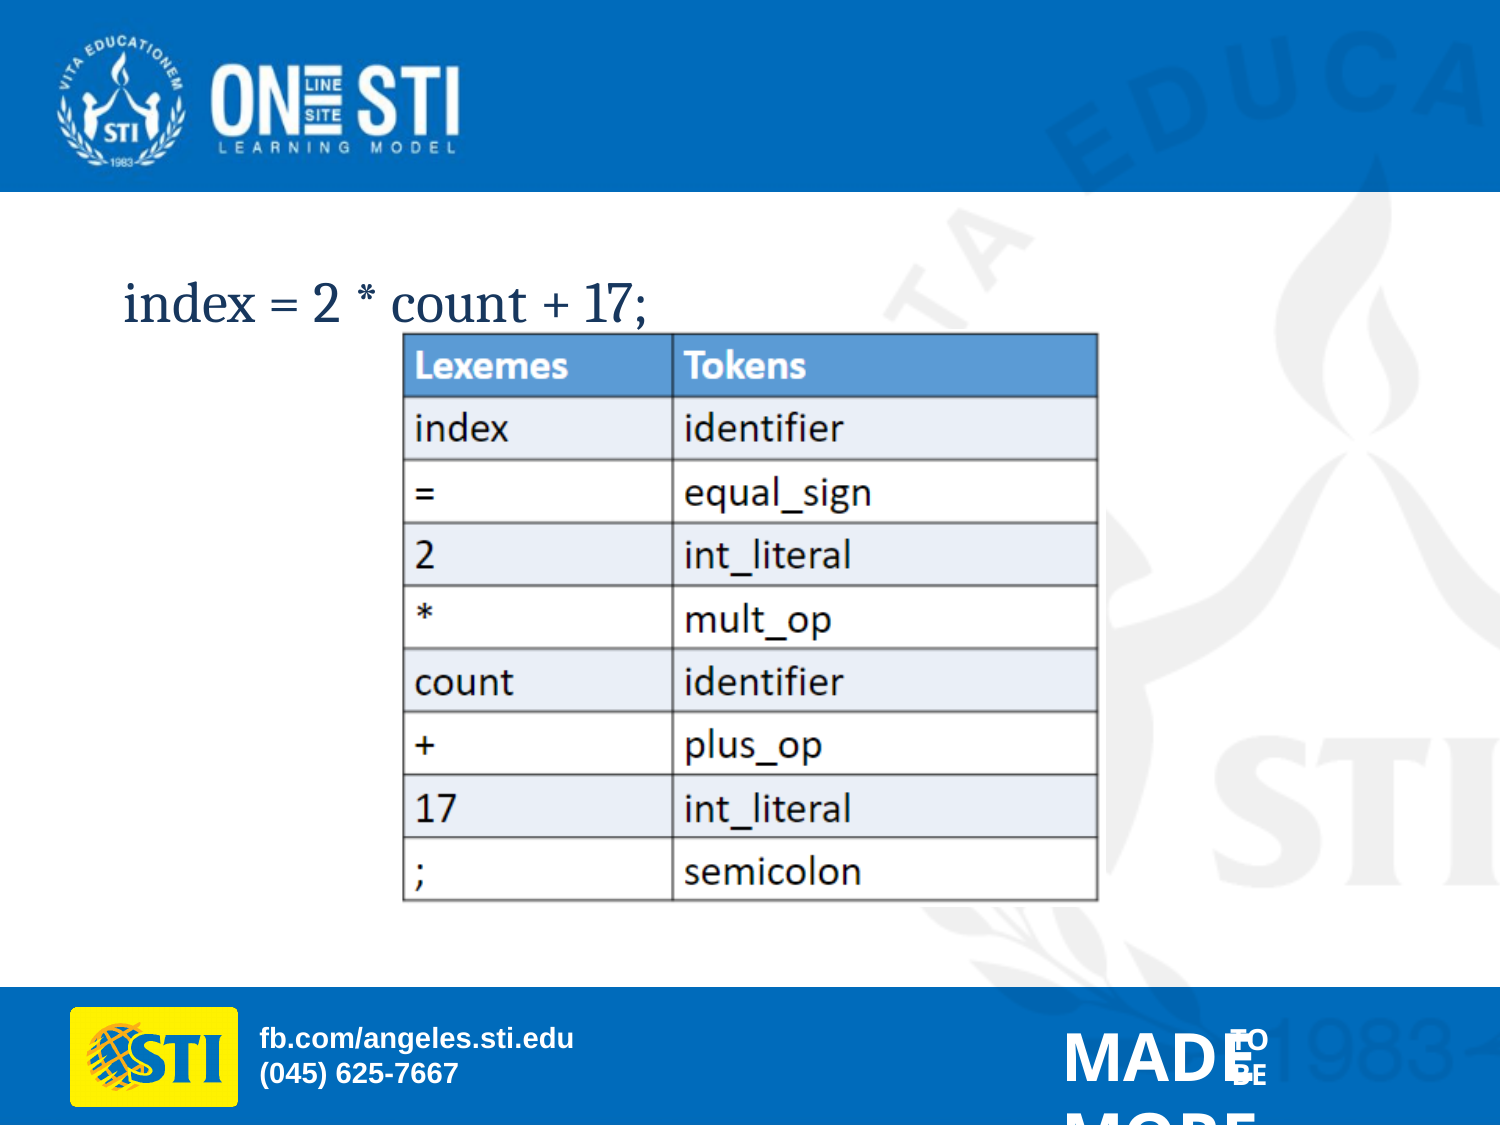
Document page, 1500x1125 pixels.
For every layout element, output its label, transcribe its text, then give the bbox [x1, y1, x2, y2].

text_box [0, 0, 1500, 192]
text_box index = 2 * count + 17; [109, 221, 808, 342]
picture [0, 17, 1500, 1125]
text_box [1046, 1007, 1500, 1104]
